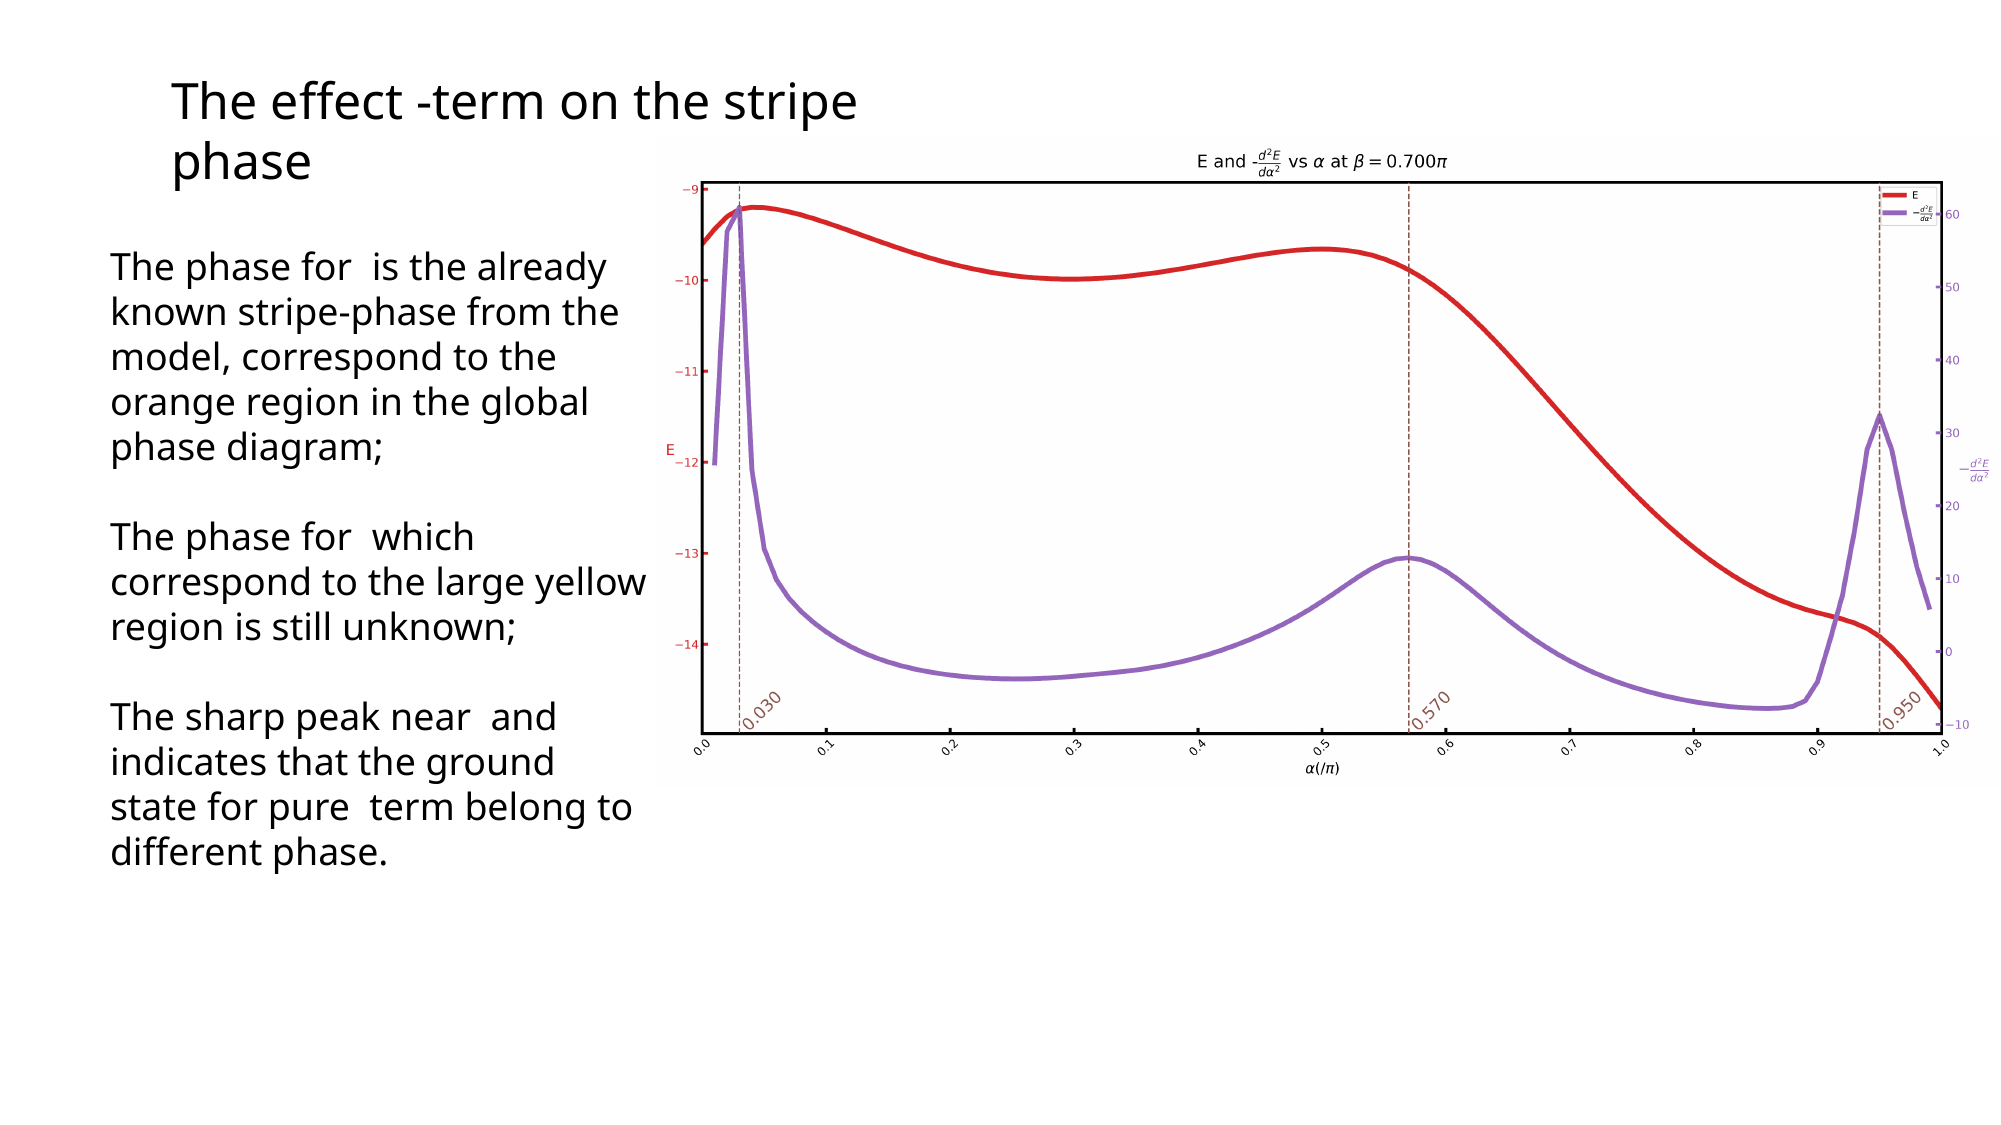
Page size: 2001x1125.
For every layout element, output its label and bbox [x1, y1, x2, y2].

picture [655, 137, 2000, 788]
